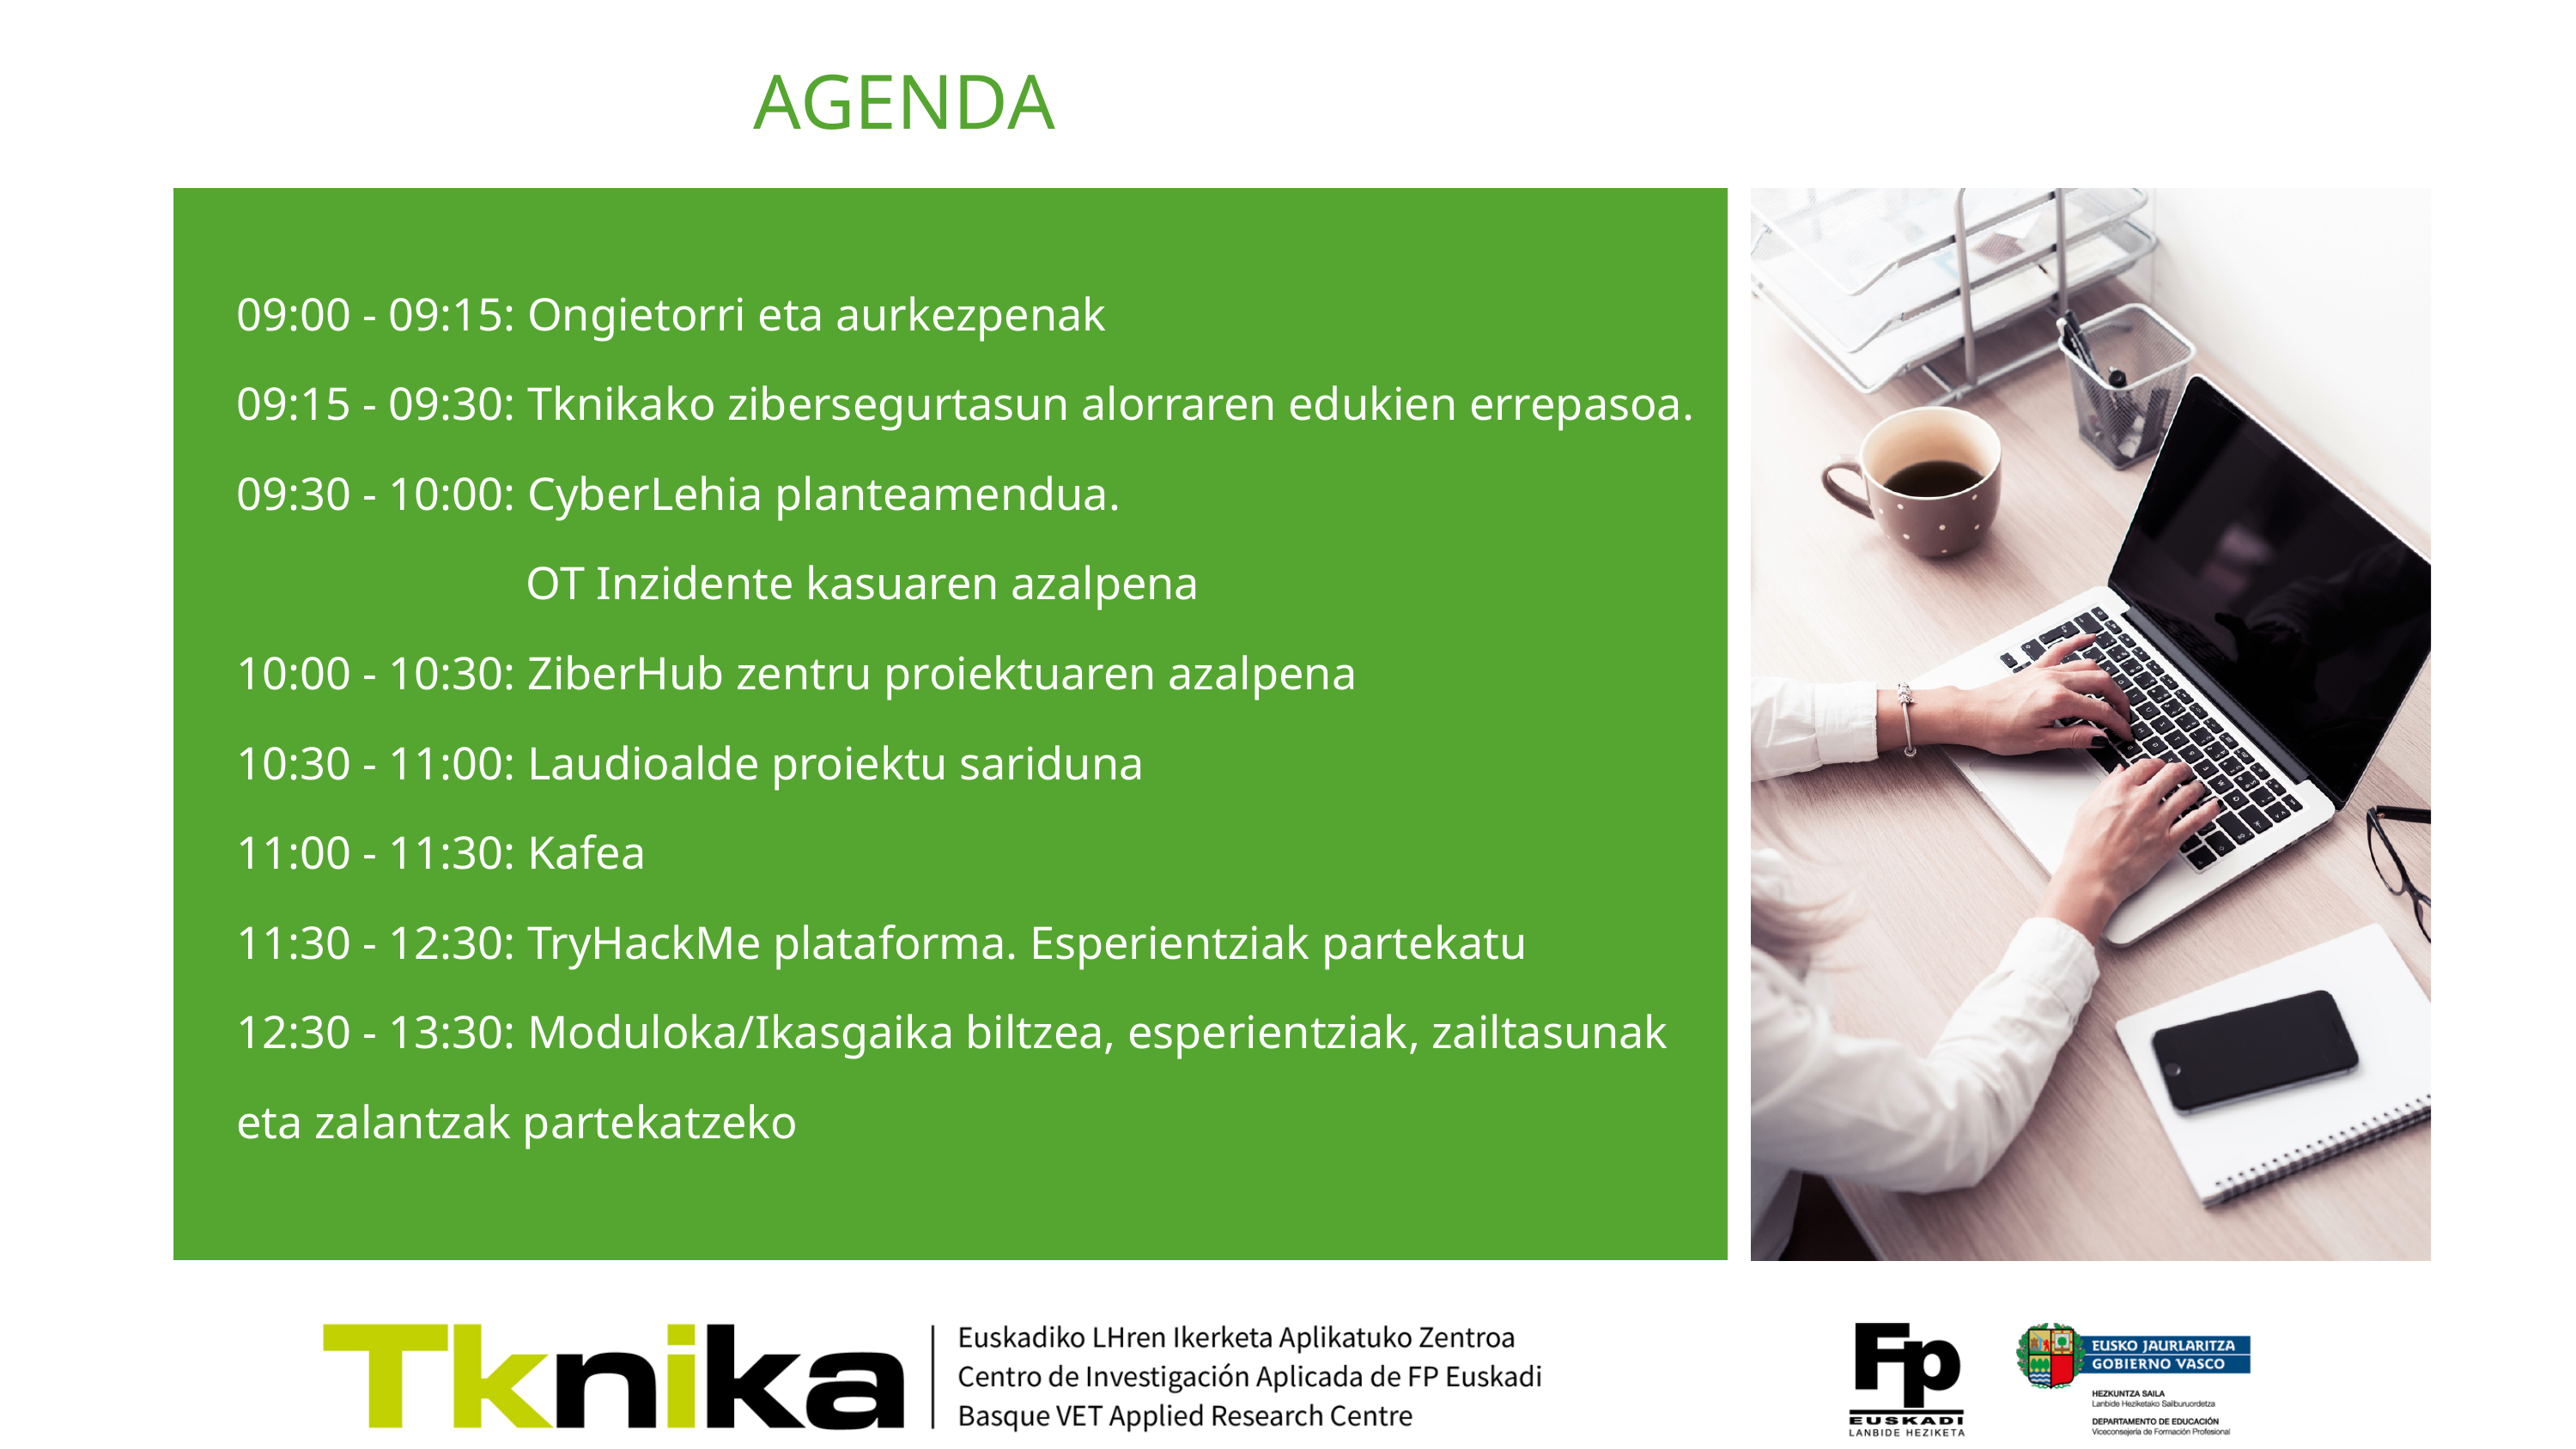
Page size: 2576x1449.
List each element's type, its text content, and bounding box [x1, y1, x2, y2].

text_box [173, 187, 1728, 1261]
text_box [1750, 187, 2432, 1261]
text_box AGENDA [521, 53, 1288, 144]
text_box [322, 1322, 2254, 1440]
